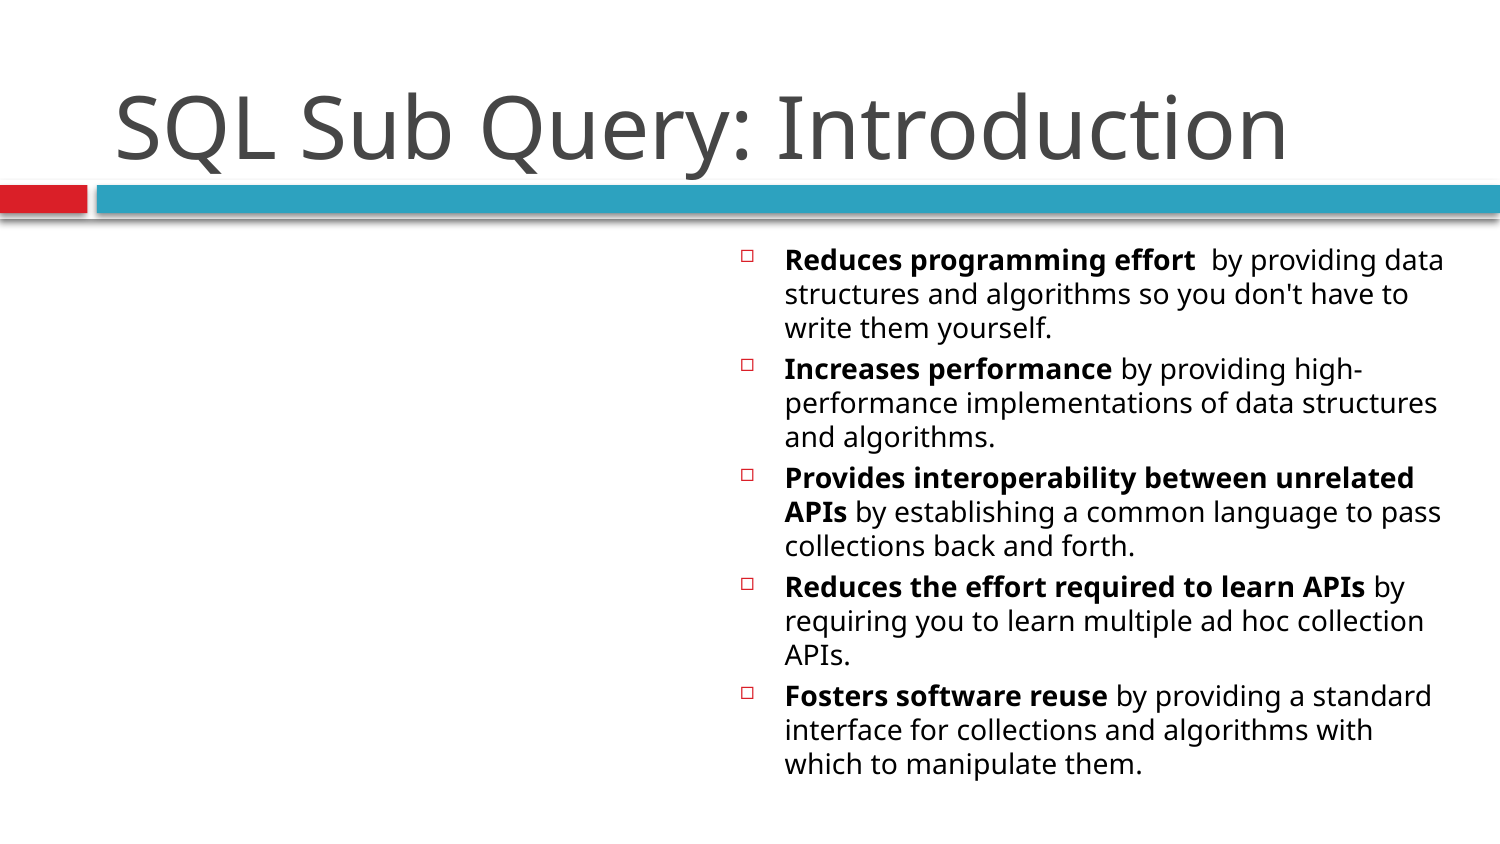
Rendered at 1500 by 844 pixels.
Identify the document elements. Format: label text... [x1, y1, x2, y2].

title SQL Sub Query: Introduction [99, 19, 1438, 185]
list Reduces programming effort by providing data structures and algorithms so you don't have to write them yourself. Increases performance by providing high-performance implementations of data structures and algorithms. Provides interoperability between unrelated APIs by establishing a common language to pass collections back and forth. Reduces the effort required to learn APIs by requiring you to learn multiple ad hoc collection APIs. Fosters software reuse by providing a standard interface for collections and algorithms with which to manipulate them. [725, 234, 1463, 810]
